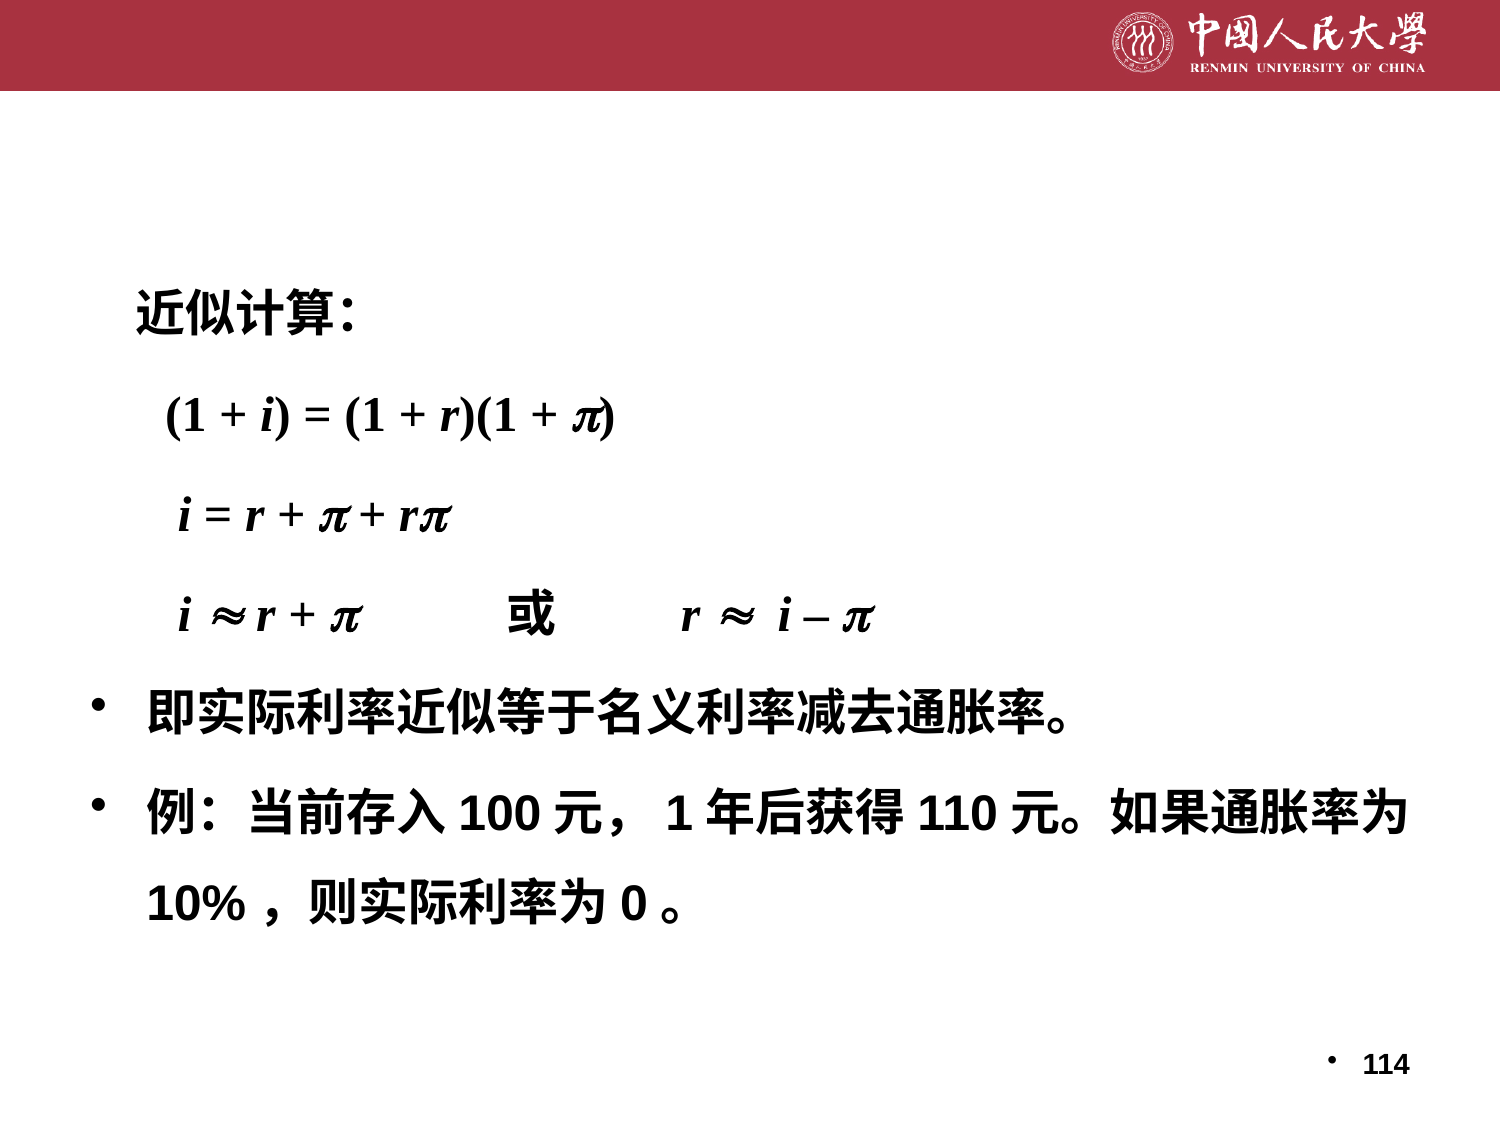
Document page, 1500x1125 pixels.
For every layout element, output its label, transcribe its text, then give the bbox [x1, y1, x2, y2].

picture [0, 0, 1500, 91]
list 近似计算： (1 + i) = (1 + r)(1 + ) i = r +  + r i  r +  或 r  i ‒  即实际利率近似等于名义利率减去通胀率。 例：当前存入100元，1年后获得110元。如果通胀率为10%，则实际利率为0。 [75, 243, 1471, 1047]
slide_number 114 [1074, 1047, 1425, 1103]
